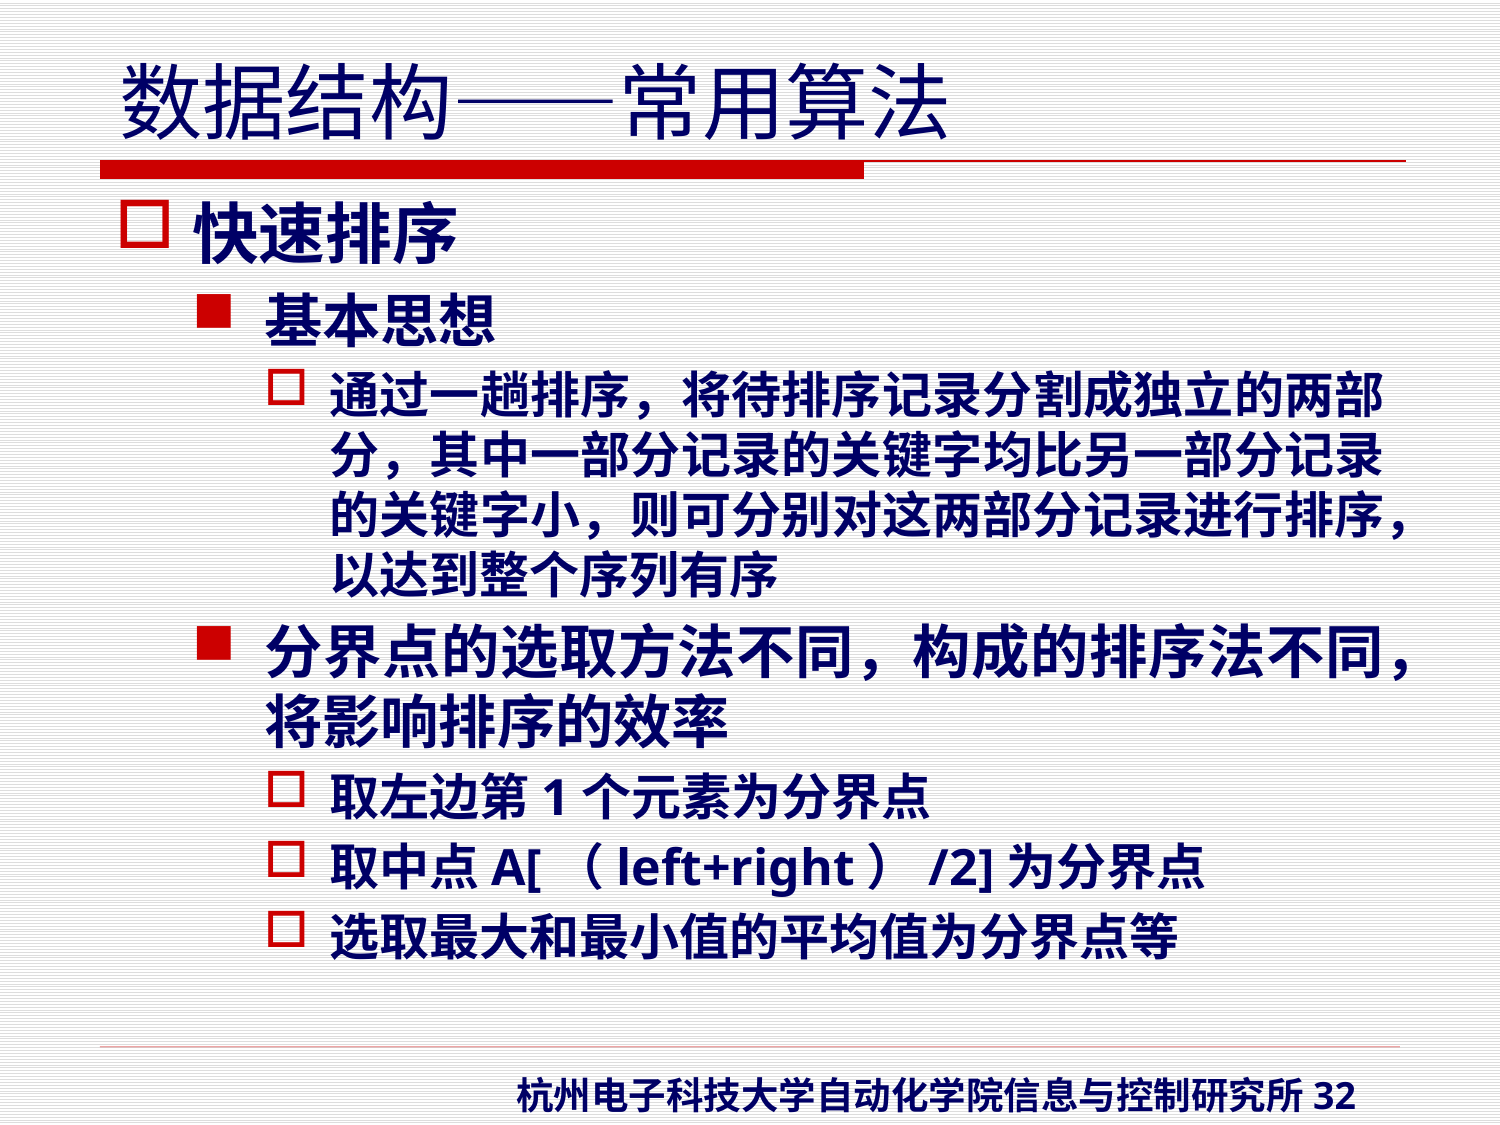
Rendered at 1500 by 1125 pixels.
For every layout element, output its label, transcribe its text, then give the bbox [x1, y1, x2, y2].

list 快速排序 基本思想 通过一趟排序，将待排序记录分割成独立的两部分，其中一部分记录的关键字均比另一部分记录的关键字小，则可分别对这两部分记录进行排序，以达到整个序列有序 分界点的选取方法不同，构成的排序法不同，将影响排序的效率 取左边第1个元素为分界点 取中点A[（left+right）/2]为分界点 选取最大和最小值的平均值为分界点等 [100, 184, 1400, 1020]
